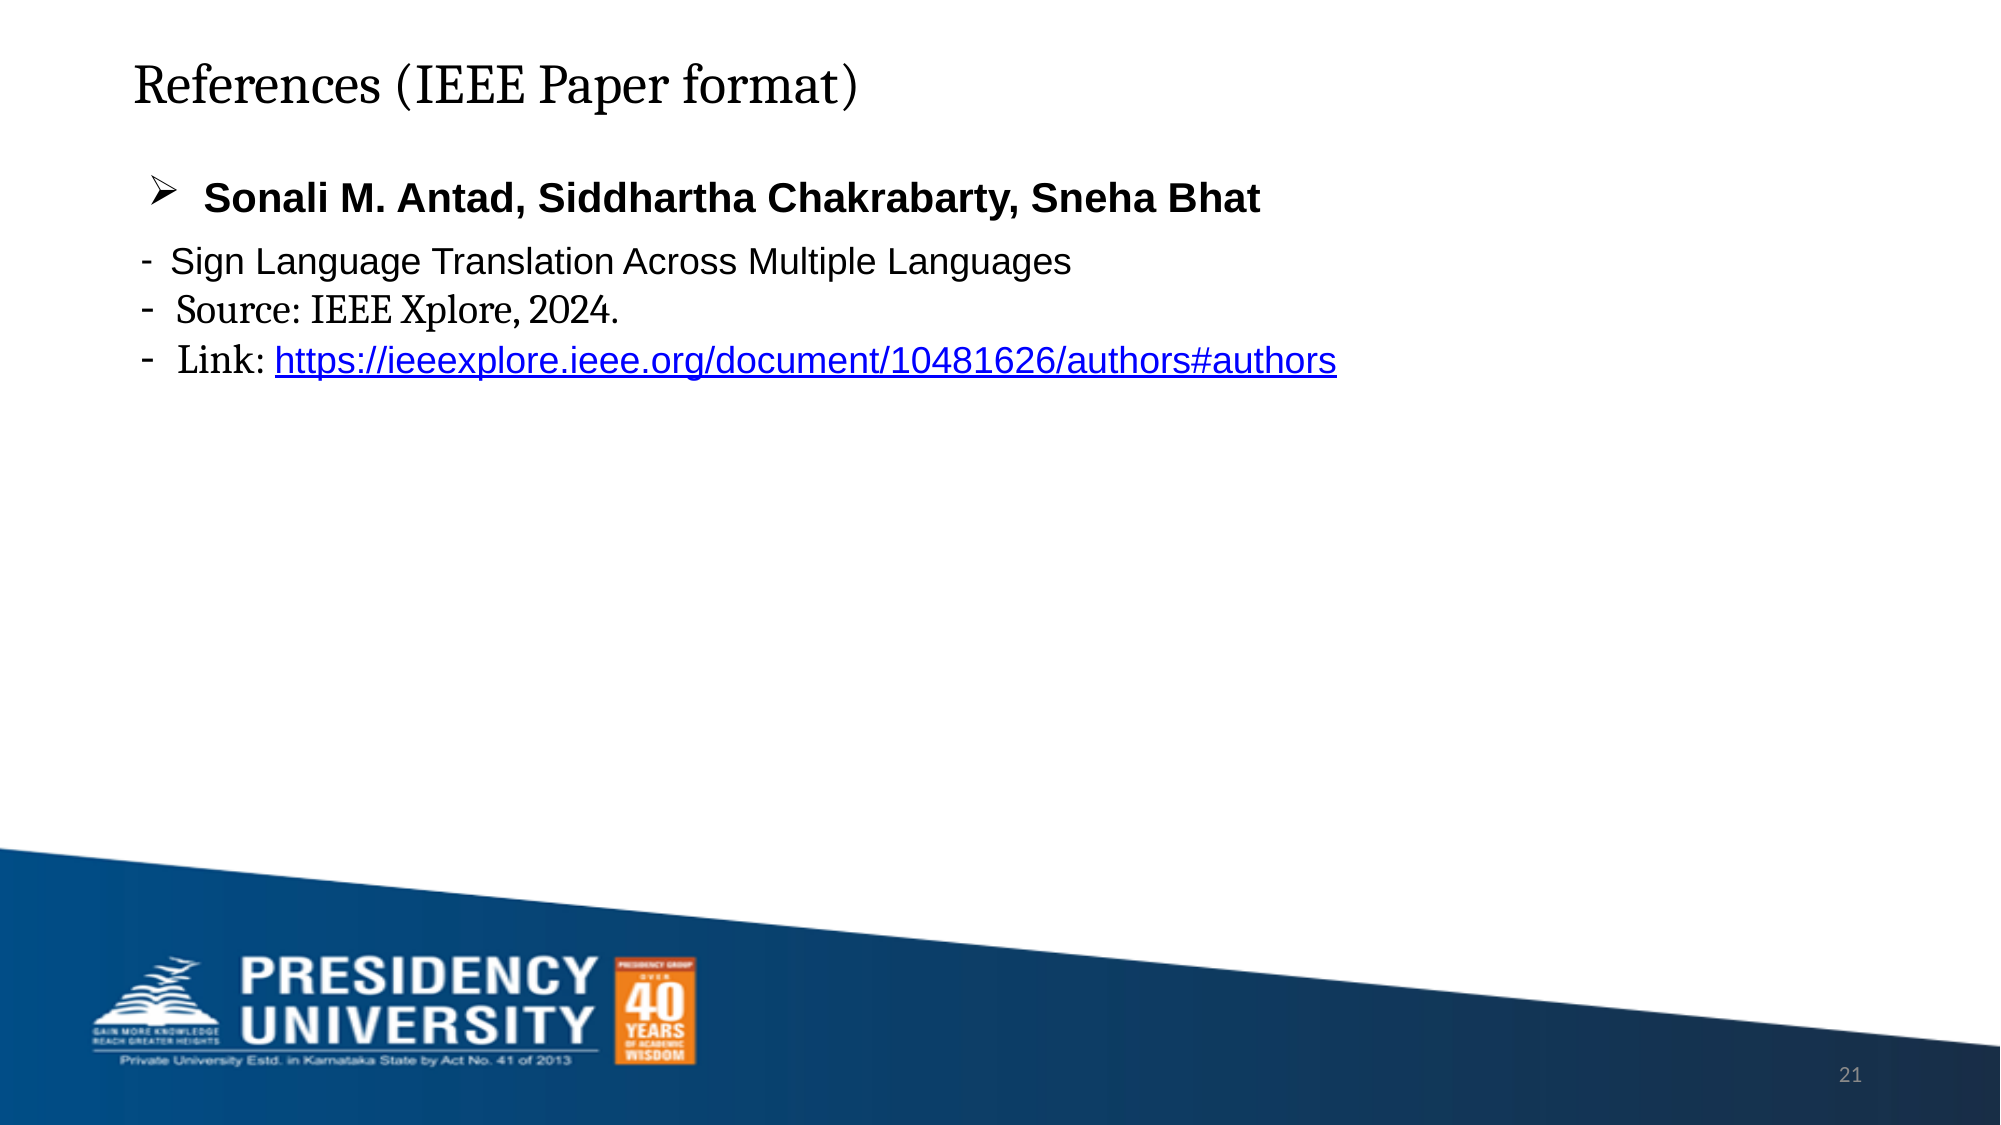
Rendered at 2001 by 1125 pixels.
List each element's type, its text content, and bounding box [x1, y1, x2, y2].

text_box Sonali M. Antad, Siddhartha Chakrabarty, Sneha Bhat [140, 163, 1269, 229]
text_box Sign Language Translation Across Multiple Languages Source: IEEE Xplore, 2024. Link: https://ieeexplore.ieee.org/document/10481626/authors#authors [133, 229, 1345, 390]
picture [0, 845, 2000, 1125]
slide_number 21 [1411, 1050, 1863, 1096]
text_box References (IEEE Paper format) [133, 45, 1884, 125]
